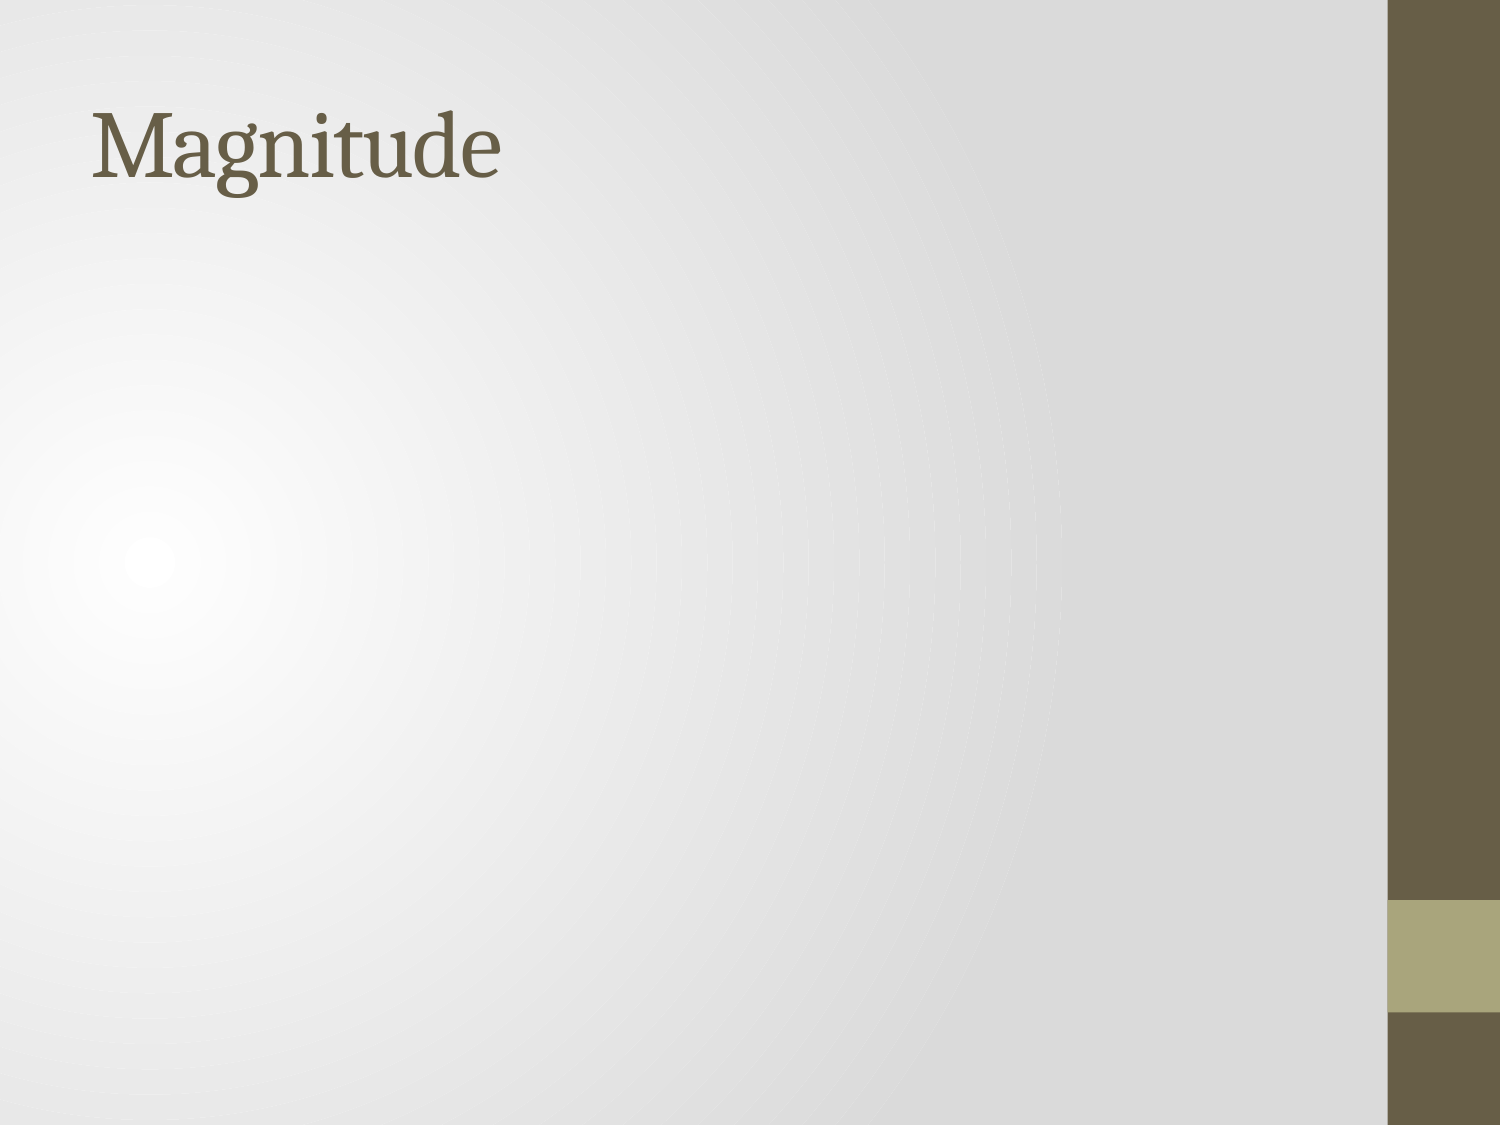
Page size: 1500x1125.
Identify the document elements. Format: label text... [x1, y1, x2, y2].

title Magnitude [75, 45, 1325, 233]
